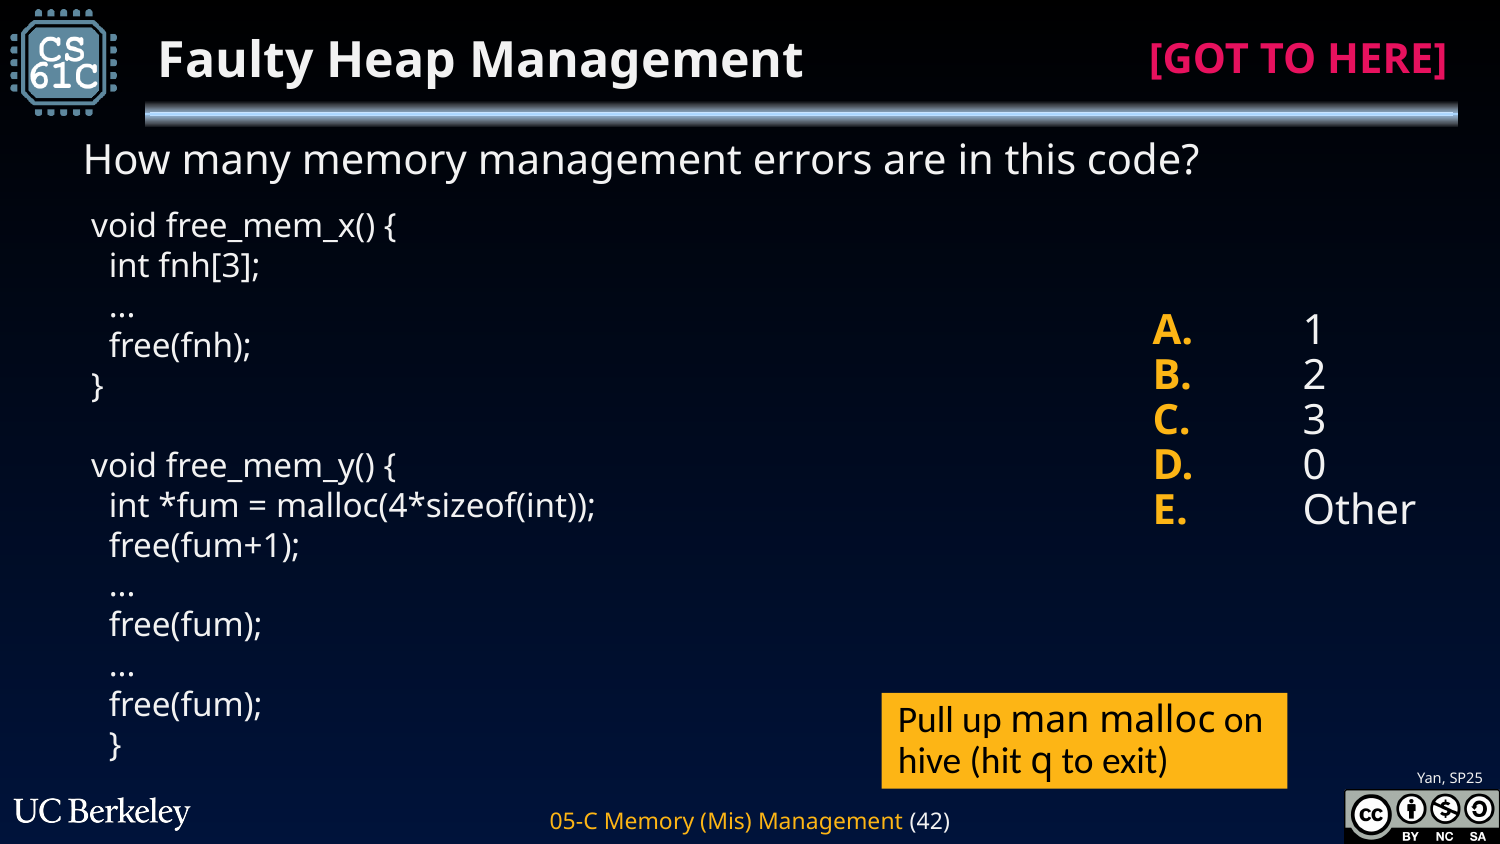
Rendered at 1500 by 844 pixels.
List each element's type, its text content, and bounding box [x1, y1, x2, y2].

picture [1344, 789, 1500, 844]
title Faulty Heap Management [136, 16, 1009, 111]
picture [10, 9, 117, 116]
text_box void free_mem_x() { int fnh[3]; ... free(fnh); } void free_mem_y() { int *fum = malloc(4*sizeof(int)); free(fum+1); ... free(fum); ... free(fum); } [74, 196, 838, 771]
text_box A. 1 B. 2 C. 3 D. 0 E. Other [1137, 300, 1463, 541]
picture [13, 797, 191, 831]
text_box Pull up man malloc on hive (hit q to exit) [881, 692, 1288, 789]
text_box [GOT TO HERE] [1009, 16, 1463, 129]
list How many memory management errors are in this code? [51, 122, 1449, 725]
